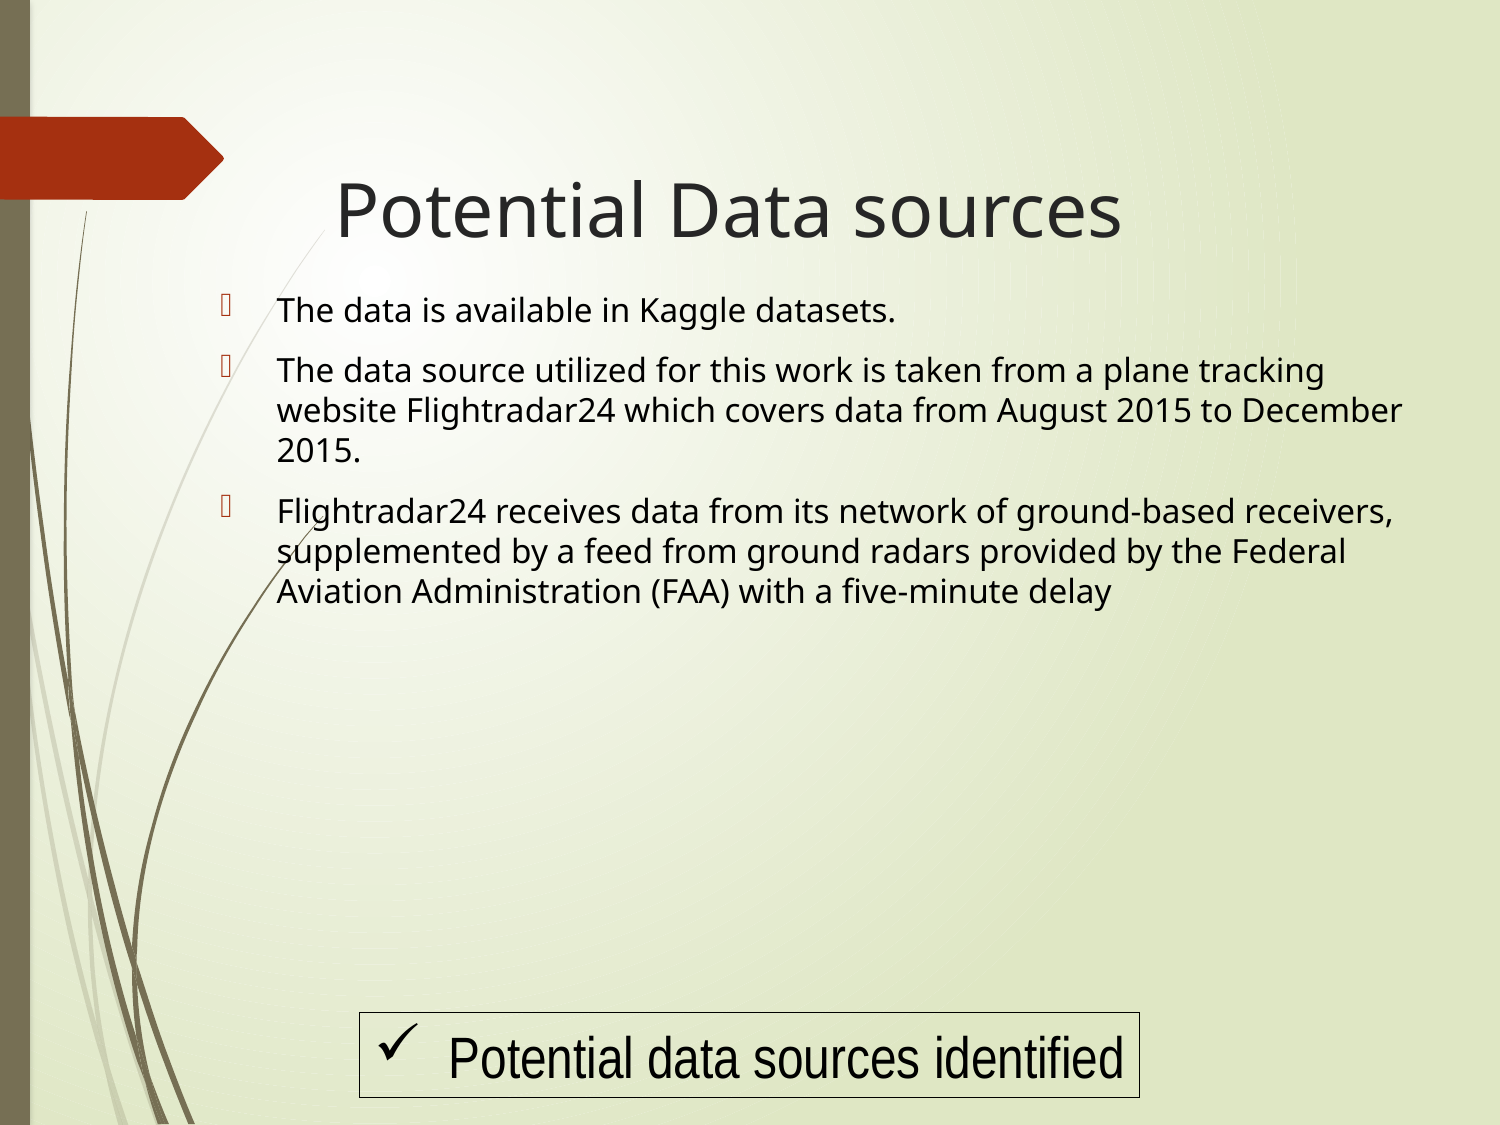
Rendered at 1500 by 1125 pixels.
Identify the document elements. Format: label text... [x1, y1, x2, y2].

title Potential Data sources [319, 102, 1400, 281]
list The data is available in Kaggle datasets. The data source utilized for this work is taken from a plane tracking website Flightradar24 which covers data from August 2015 to December 2015. Flightradar24 receives data from its network of ground-based receivers, supplemented by a feed from ground radars provided by the Federal Aviation Administration (FAA) with a five-minute delay [205, 281, 1436, 970]
text_box Potential data sources identified [359, 1012, 1140, 1098]
